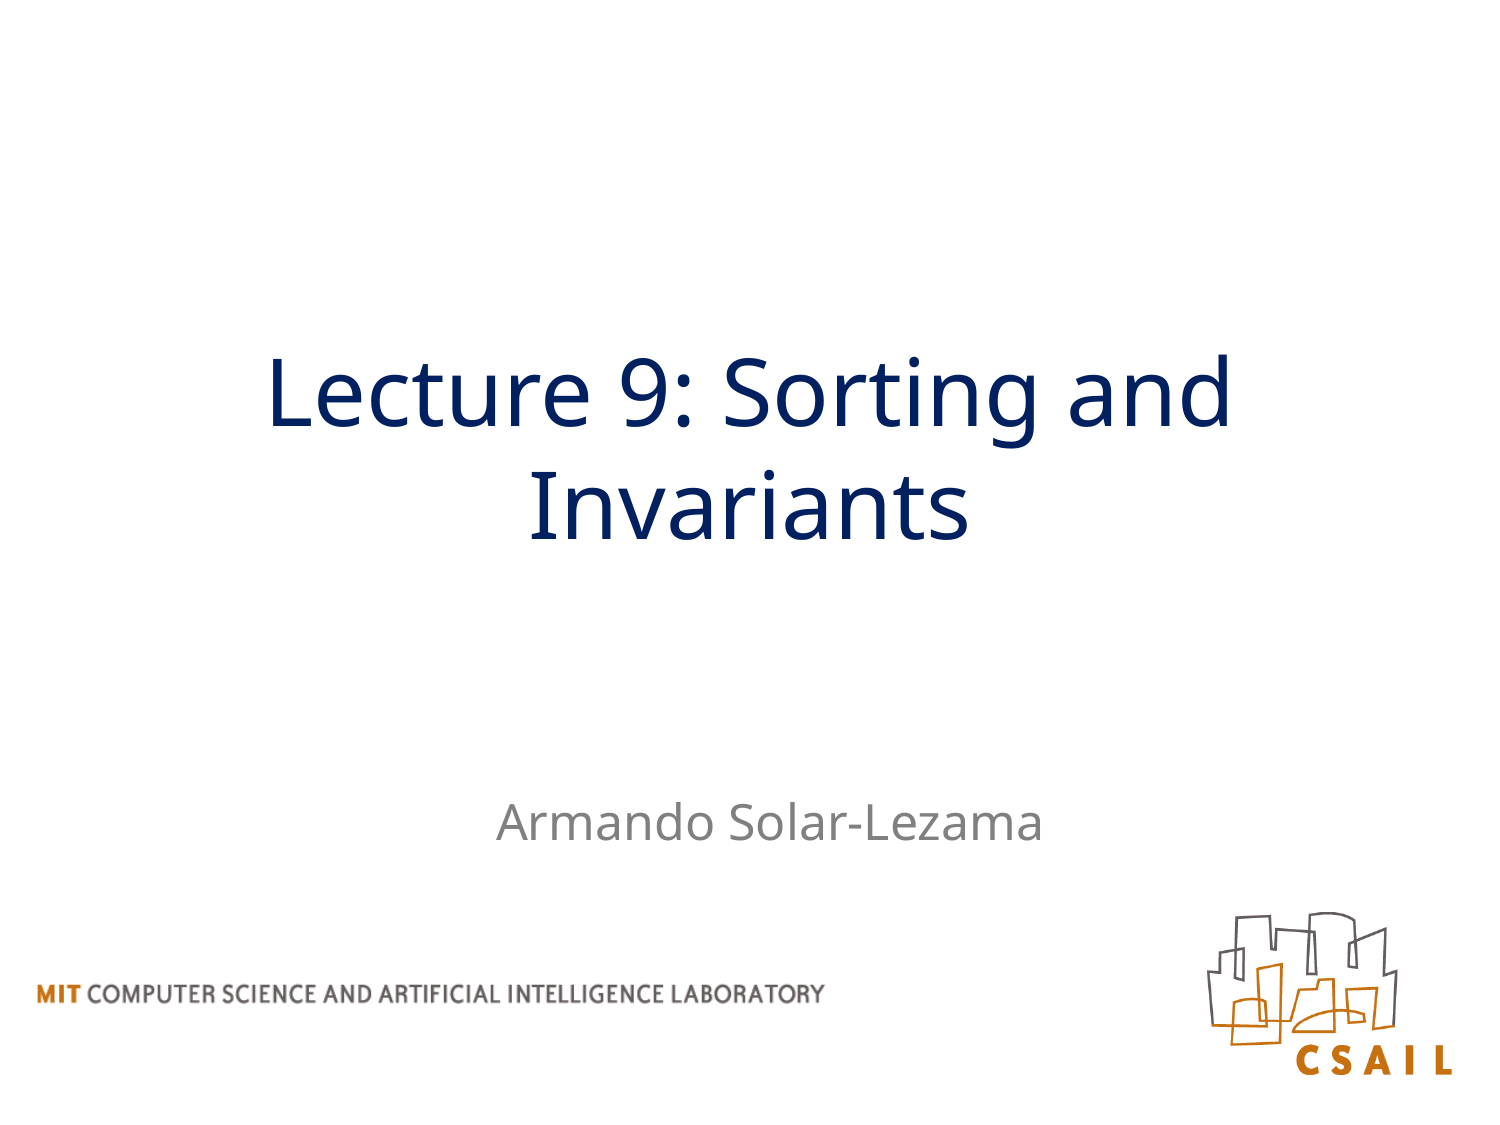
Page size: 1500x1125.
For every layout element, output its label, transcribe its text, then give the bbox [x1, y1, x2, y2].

picture [1187, 912, 1452, 1076]
text_box Armando Solar-Lezama [425, 783, 1116, 858]
picture [37, 937, 883, 1051]
title Lecture 9: Sorting and Invariants [112, 324, 1388, 567]
